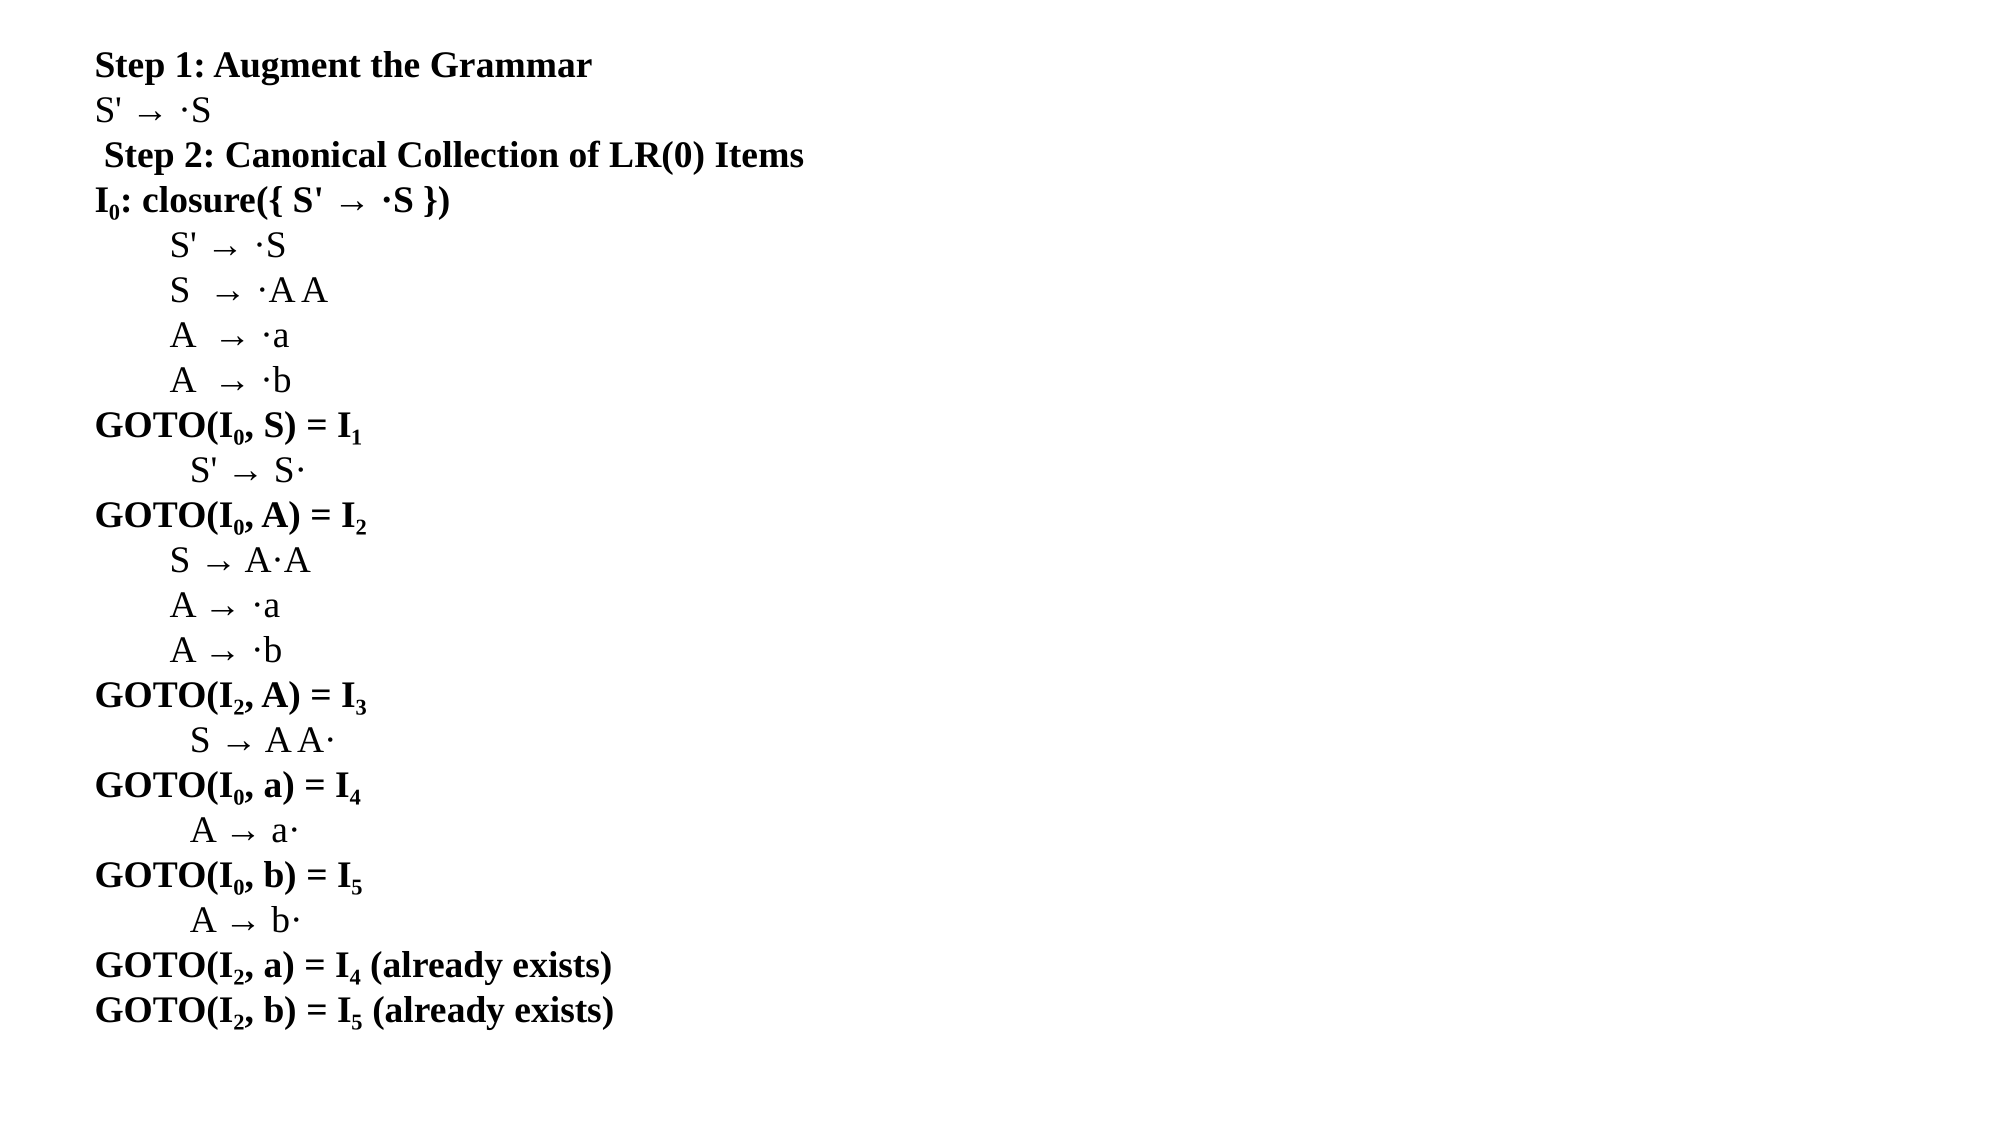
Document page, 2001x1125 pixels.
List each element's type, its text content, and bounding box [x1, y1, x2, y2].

text_box Step 1: Augment the Grammar S' → ·S Step 2: Canonical Collection of LR(0) Items I₀: closure({ S' → ·S }) S' → ·S S → ·A A A → ·a A → ·b GOTO(I₀, S) = I₁ S' → S· GOTO(I₀, A) = I₂ S → A·A A → ·a A → ·b GOTO(I₂, A) = I₃ S → A A· GOTO(I₀, a) = I₄ A → a· GOTO(I₀, b) = I₅ A → b· GOTO(I₂, a) = I₄ (already exists) GOTO(I₂, b) = I₅ (already exists) [79, 32, 1900, 1038]
